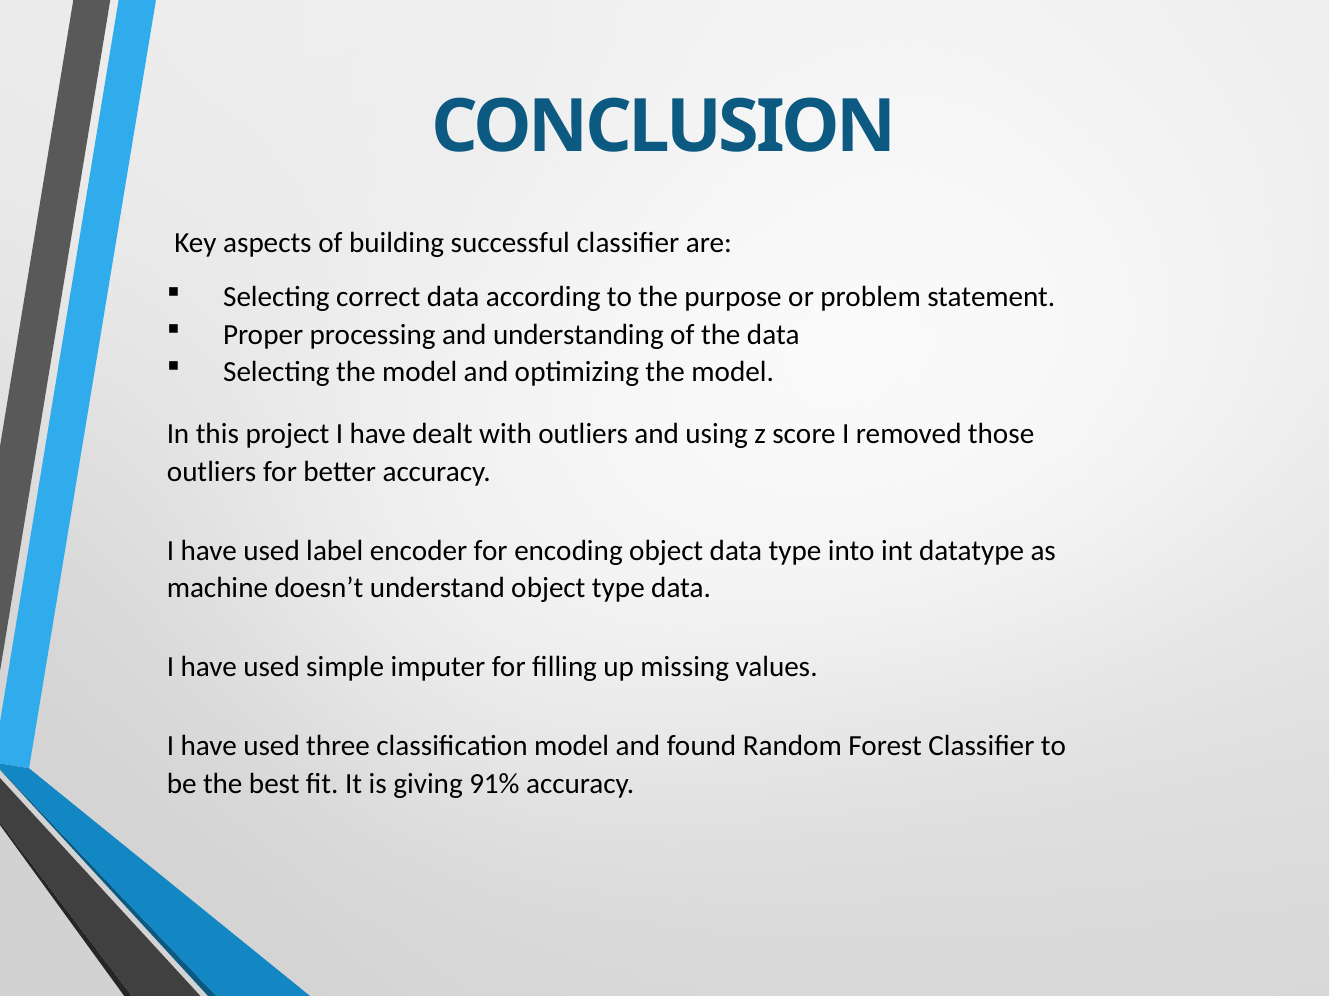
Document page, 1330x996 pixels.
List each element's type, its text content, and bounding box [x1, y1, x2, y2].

title CONCLUSION [43, 27, 1199, 206]
text_box Key aspects of building successful classifier are: Selecting correct data according to the purpose or problem statement. Proper processing and understanding of the data Selecting the model and optimizing the model. In this project I have dealt with outliers and using z score I removed those outliers for better accuracy. I have used label encoder for encoding object data type into int datatype as machine doesn’t understand object type data. I have used simple imputer for filling up missing values. I have used three classification model and found Random Forest Classifier to be the best fit. It is giving 91% accuracy. [77, 137, 1116, 807]
